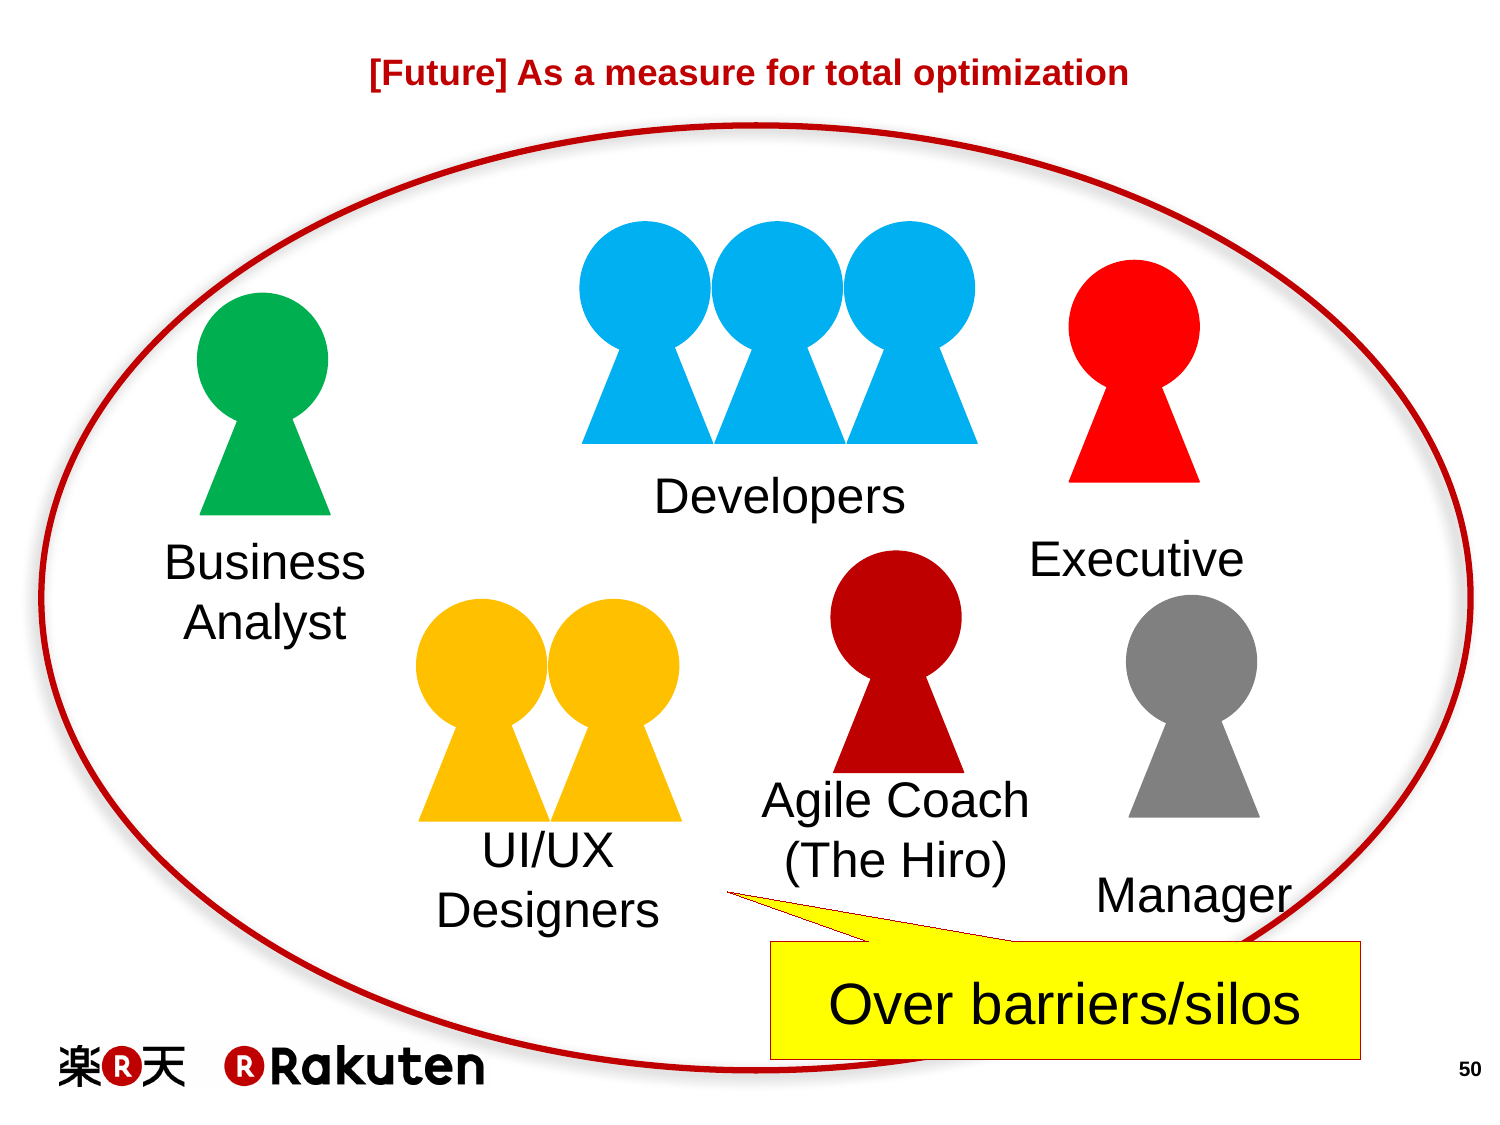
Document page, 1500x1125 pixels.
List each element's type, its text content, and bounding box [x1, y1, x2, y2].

title [Future] As a measure for total optimization [59, 41, 1441, 101]
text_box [696, 550, 1096, 878]
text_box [1069, 595, 1320, 943]
text_box [1266, 266, 1471, 885]
text_box [41, 365, 1063, 1071]
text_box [139, 293, 391, 640]
text_box [212, 125, 1253, 598]
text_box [1011, 260, 1262, 593]
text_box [389, 599, 707, 928]
text_box Over barriers/silos [727, 891, 1361, 1060]
picture [53, 1039, 491, 1093]
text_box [579, 221, 978, 544]
